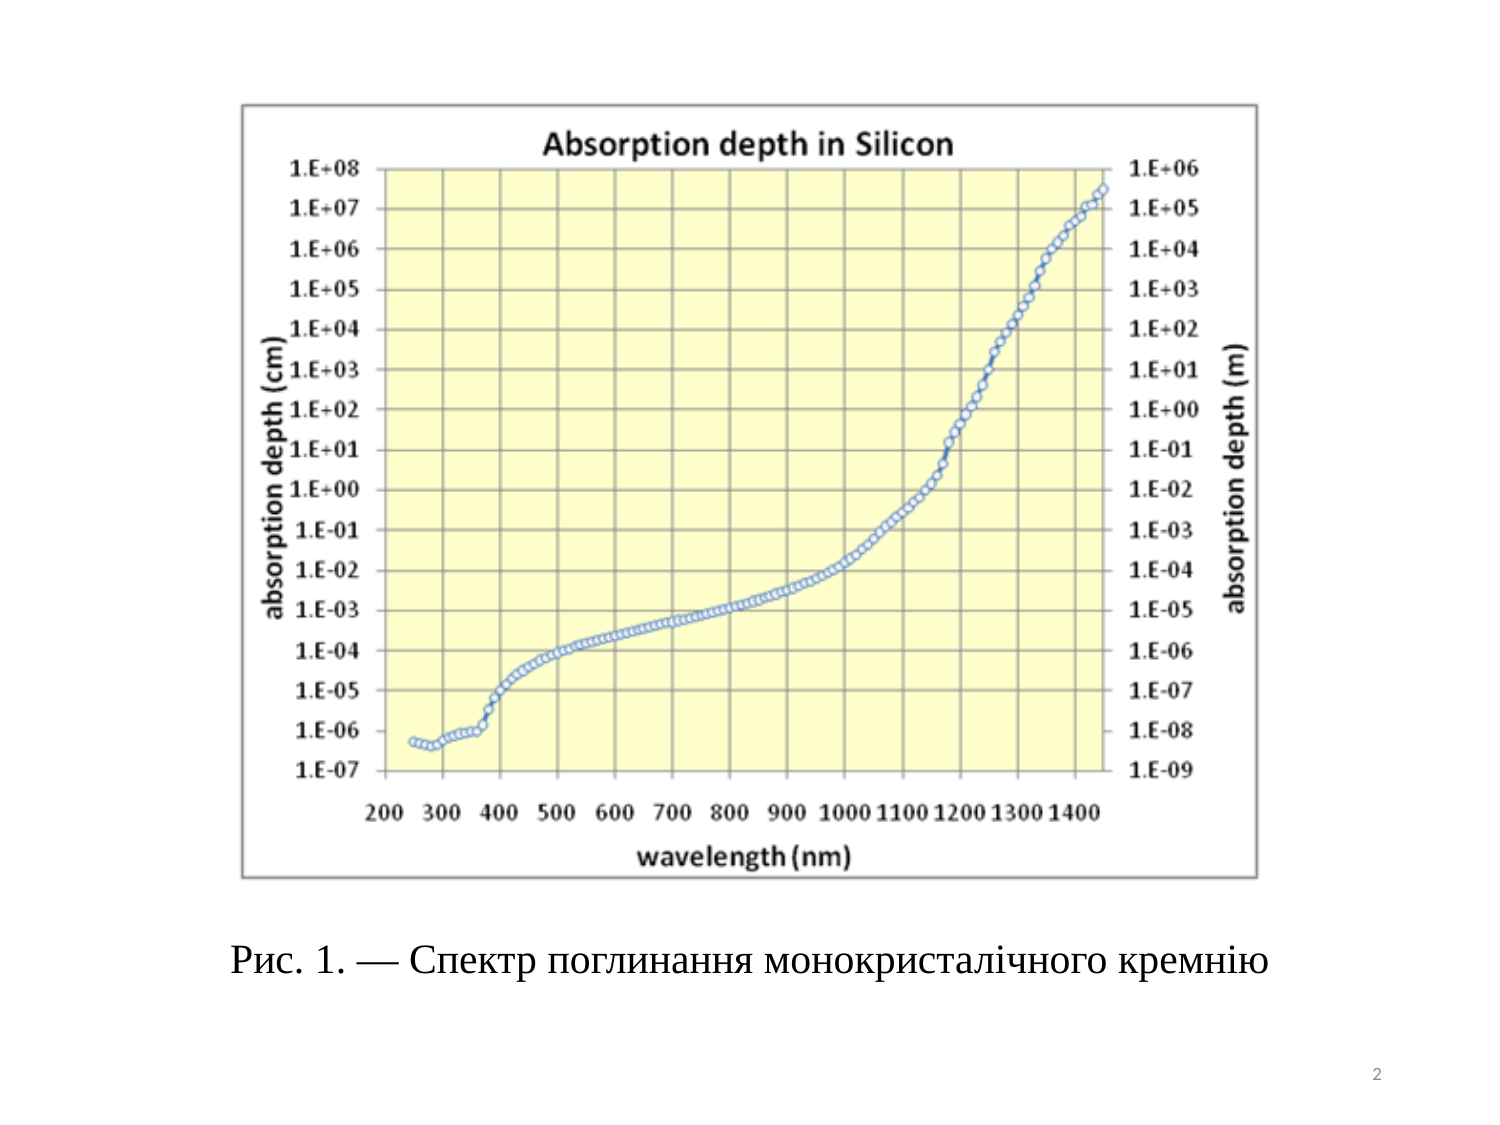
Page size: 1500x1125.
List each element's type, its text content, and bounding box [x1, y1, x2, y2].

slide_number 2 [1059, 1042, 1397, 1103]
picture [236, 99, 1264, 885]
text_box Рис. 1. — Спектр поглинання монокристалічного кремнію [215, 924, 1285, 990]
